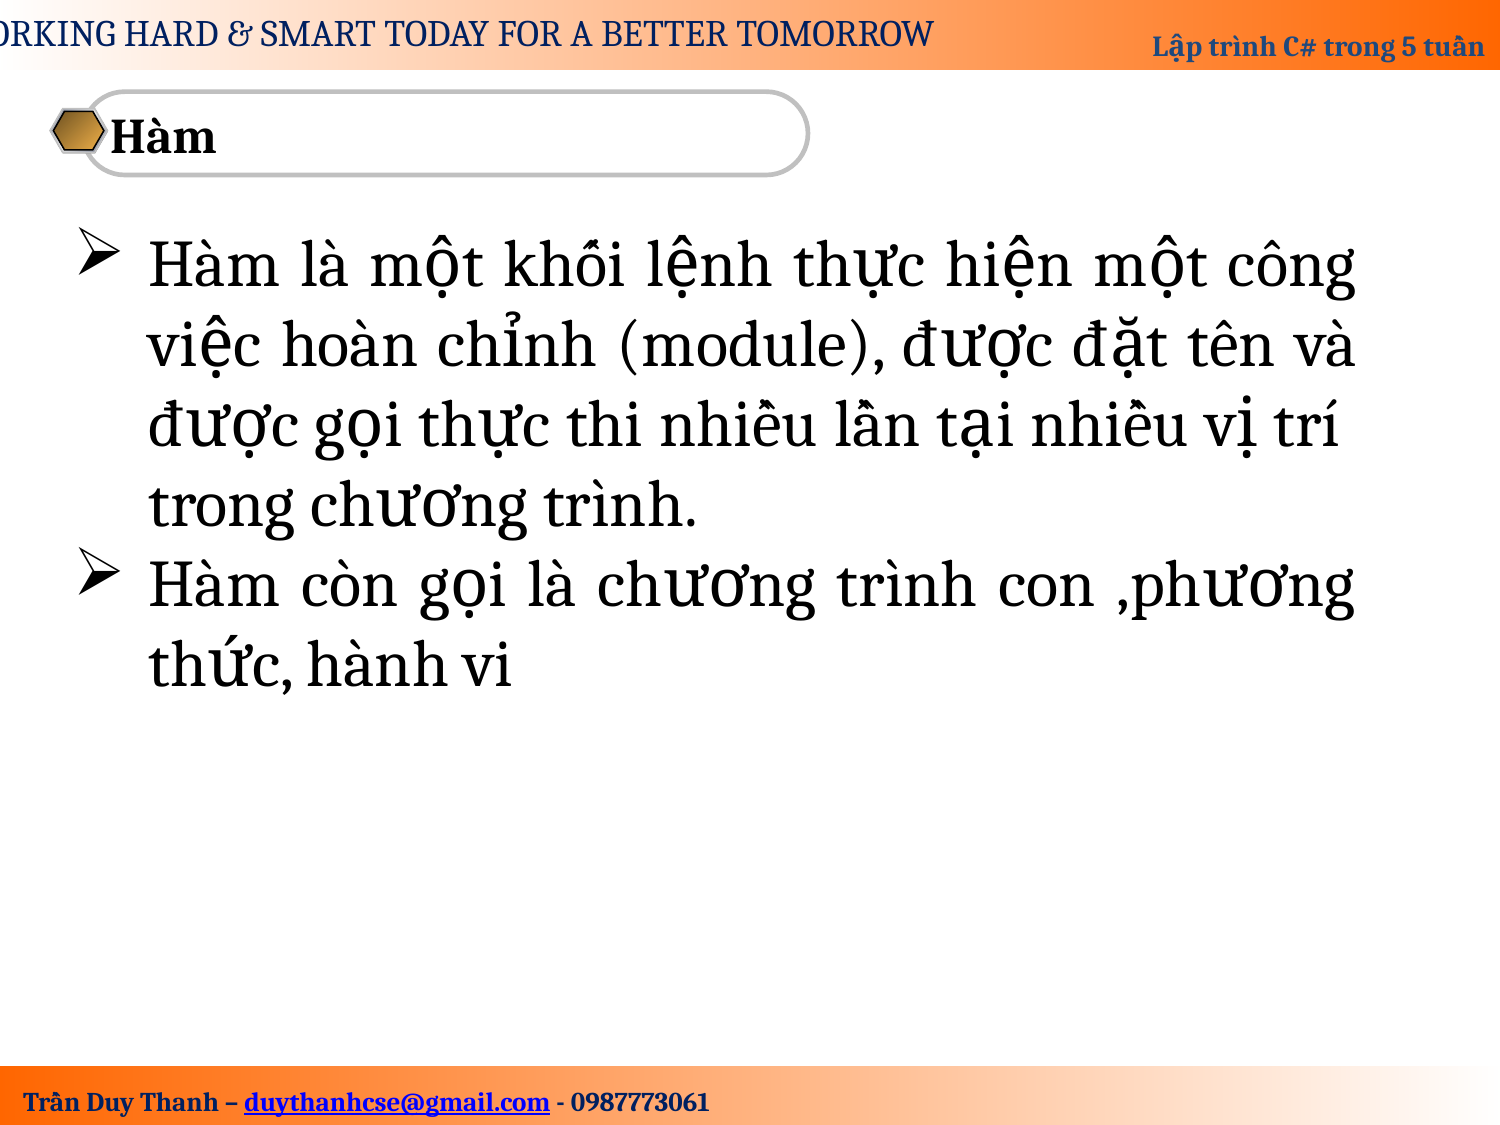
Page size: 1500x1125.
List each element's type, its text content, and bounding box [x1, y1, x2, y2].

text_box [1207, 0, 1211, 70]
text_box Hàm là một khối lệnh thực hiện một công việc hoàn chỉnh (module), được đặt tên và được gọi thực thi nhiều lần tại nhiều vị trí trong chương trình. Hàm còn gọi là chương trình con ,phương thức, hành vi [58, 212, 1372, 707]
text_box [49, 91, 809, 176]
